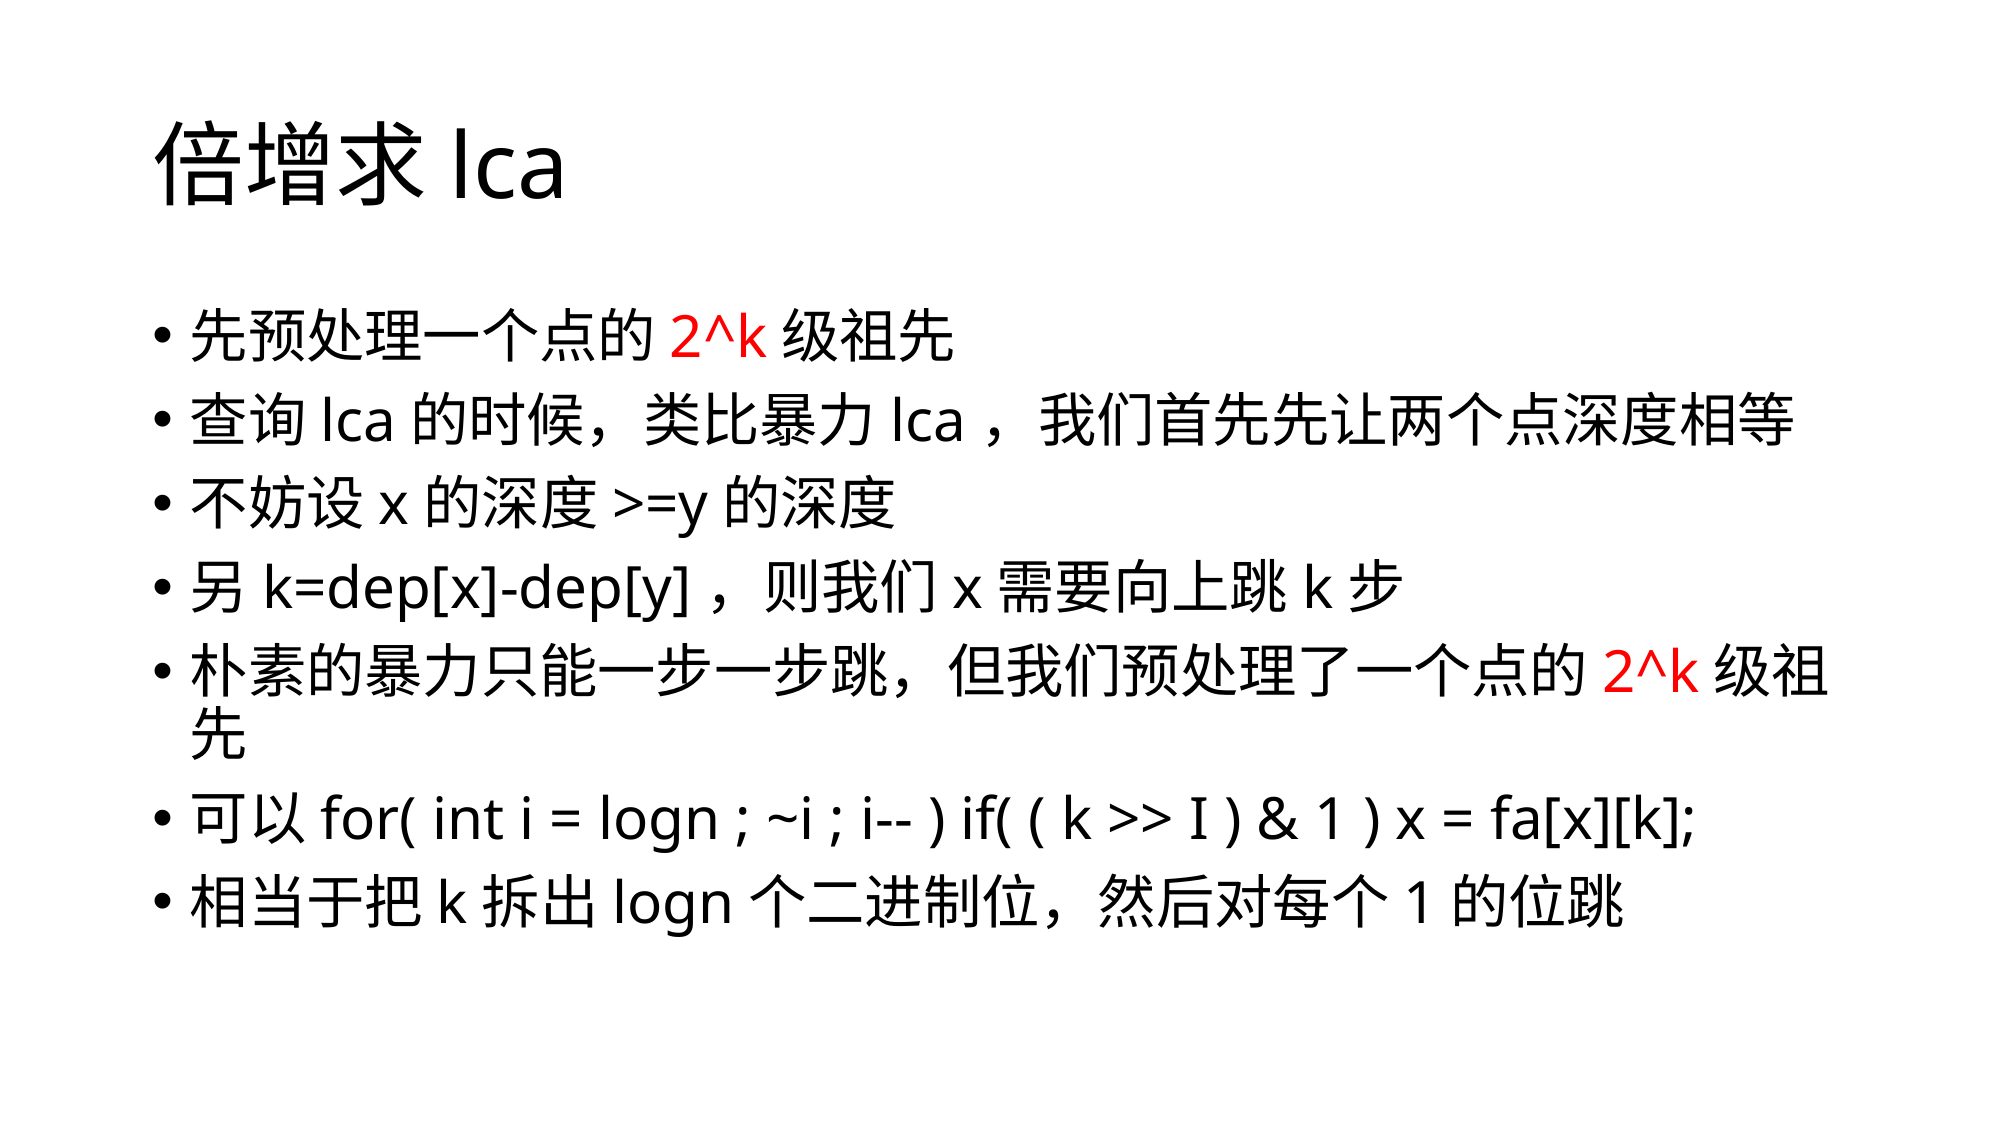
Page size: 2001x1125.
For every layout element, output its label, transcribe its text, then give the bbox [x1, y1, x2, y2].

list 先预处理一个点的2^k级祖先 查询lca的时候，类比暴力lca，我们首先先让两个点深度相等 不妨设x的深度>=y的深度 另k=dep[x]-dep[y]，则我们x需要向上跳k步 朴素的暴力只能一步一步跳，但我们预处理了一个点的2^k级祖先 可以for( int i = logn ; ~i ; i-- ) if( ( k >> I ) & 1 ) x = fa[x][k]; 相当于把k拆出logn个二进制位，然后对每个1的位跳 [137, 299, 1863, 1014]
title 倍增求lca [137, 59, 1863, 278]
